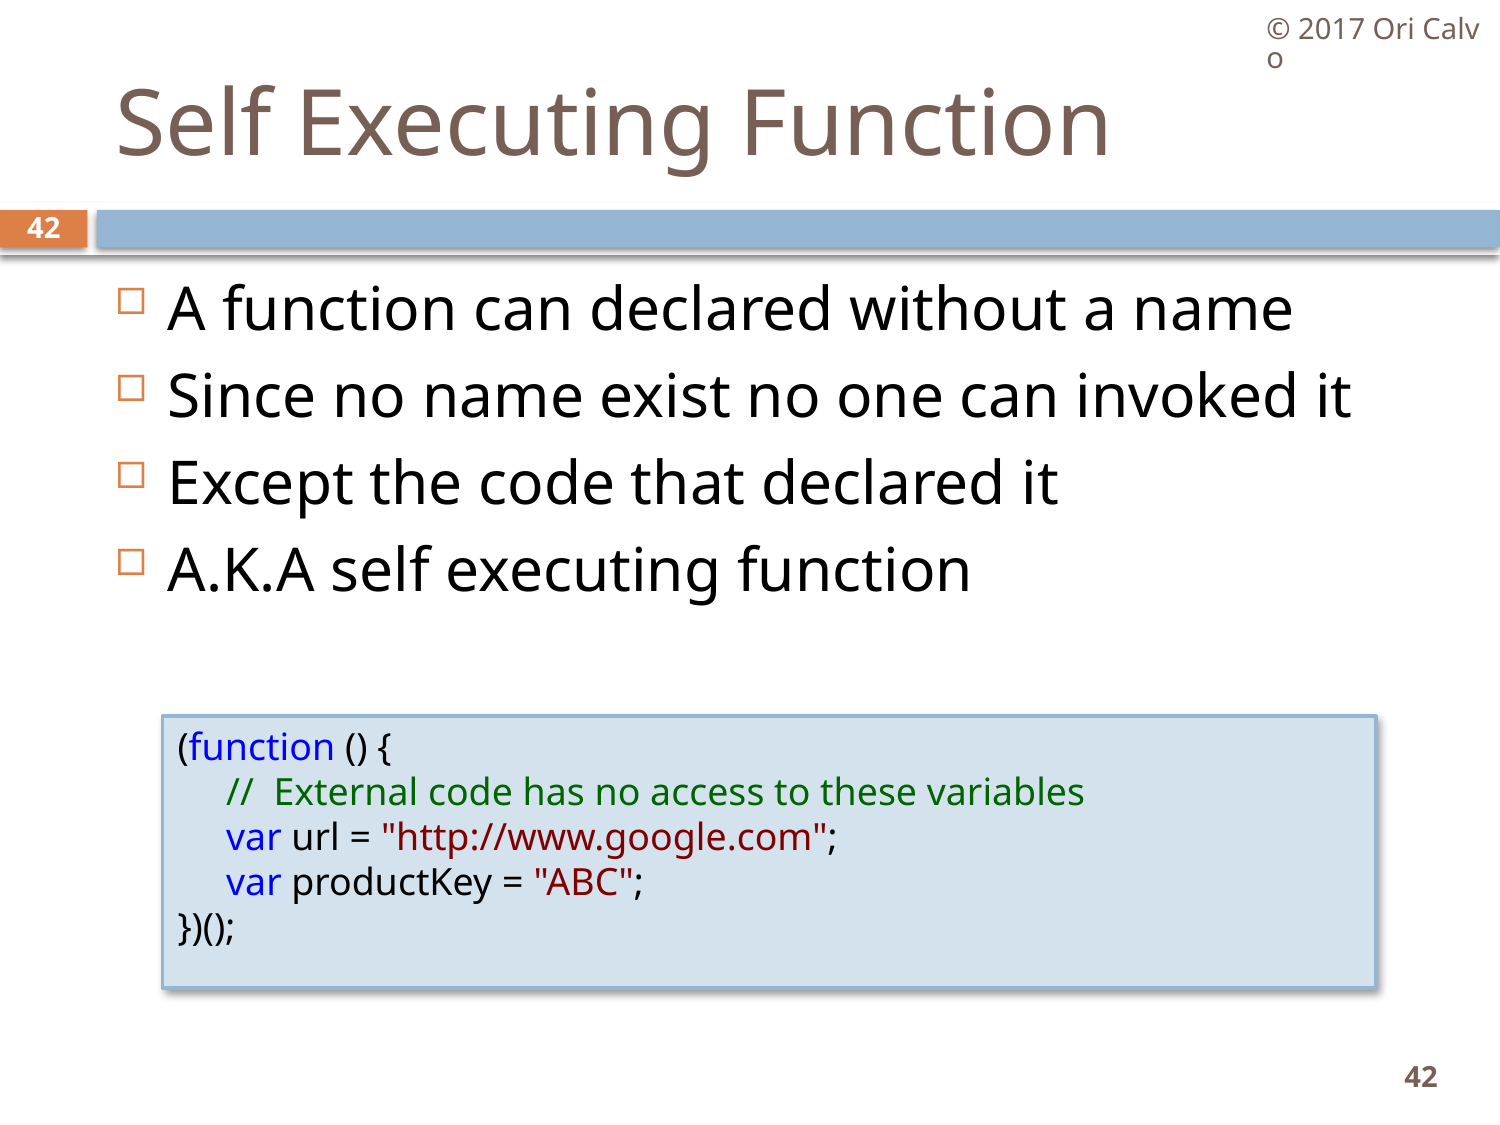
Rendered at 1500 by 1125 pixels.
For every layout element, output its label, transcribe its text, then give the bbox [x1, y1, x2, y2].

text_box (function () { // External code has no access to these variables var url = "http://www.google.com"; var productKey = "ABC"; })(); [162, 716, 1376, 988]
slide_number 42 [0, 208, 88, 249]
list A function can declared without a name Since no name exist no one can invoked it Except the code that declared it A.K.A self executing function [100, 262, 1438, 1000]
title Self Executing Function [100, 37, 1438, 200]
footer © 2017 Ori Calvo [1251, 0, 1500, 60]
